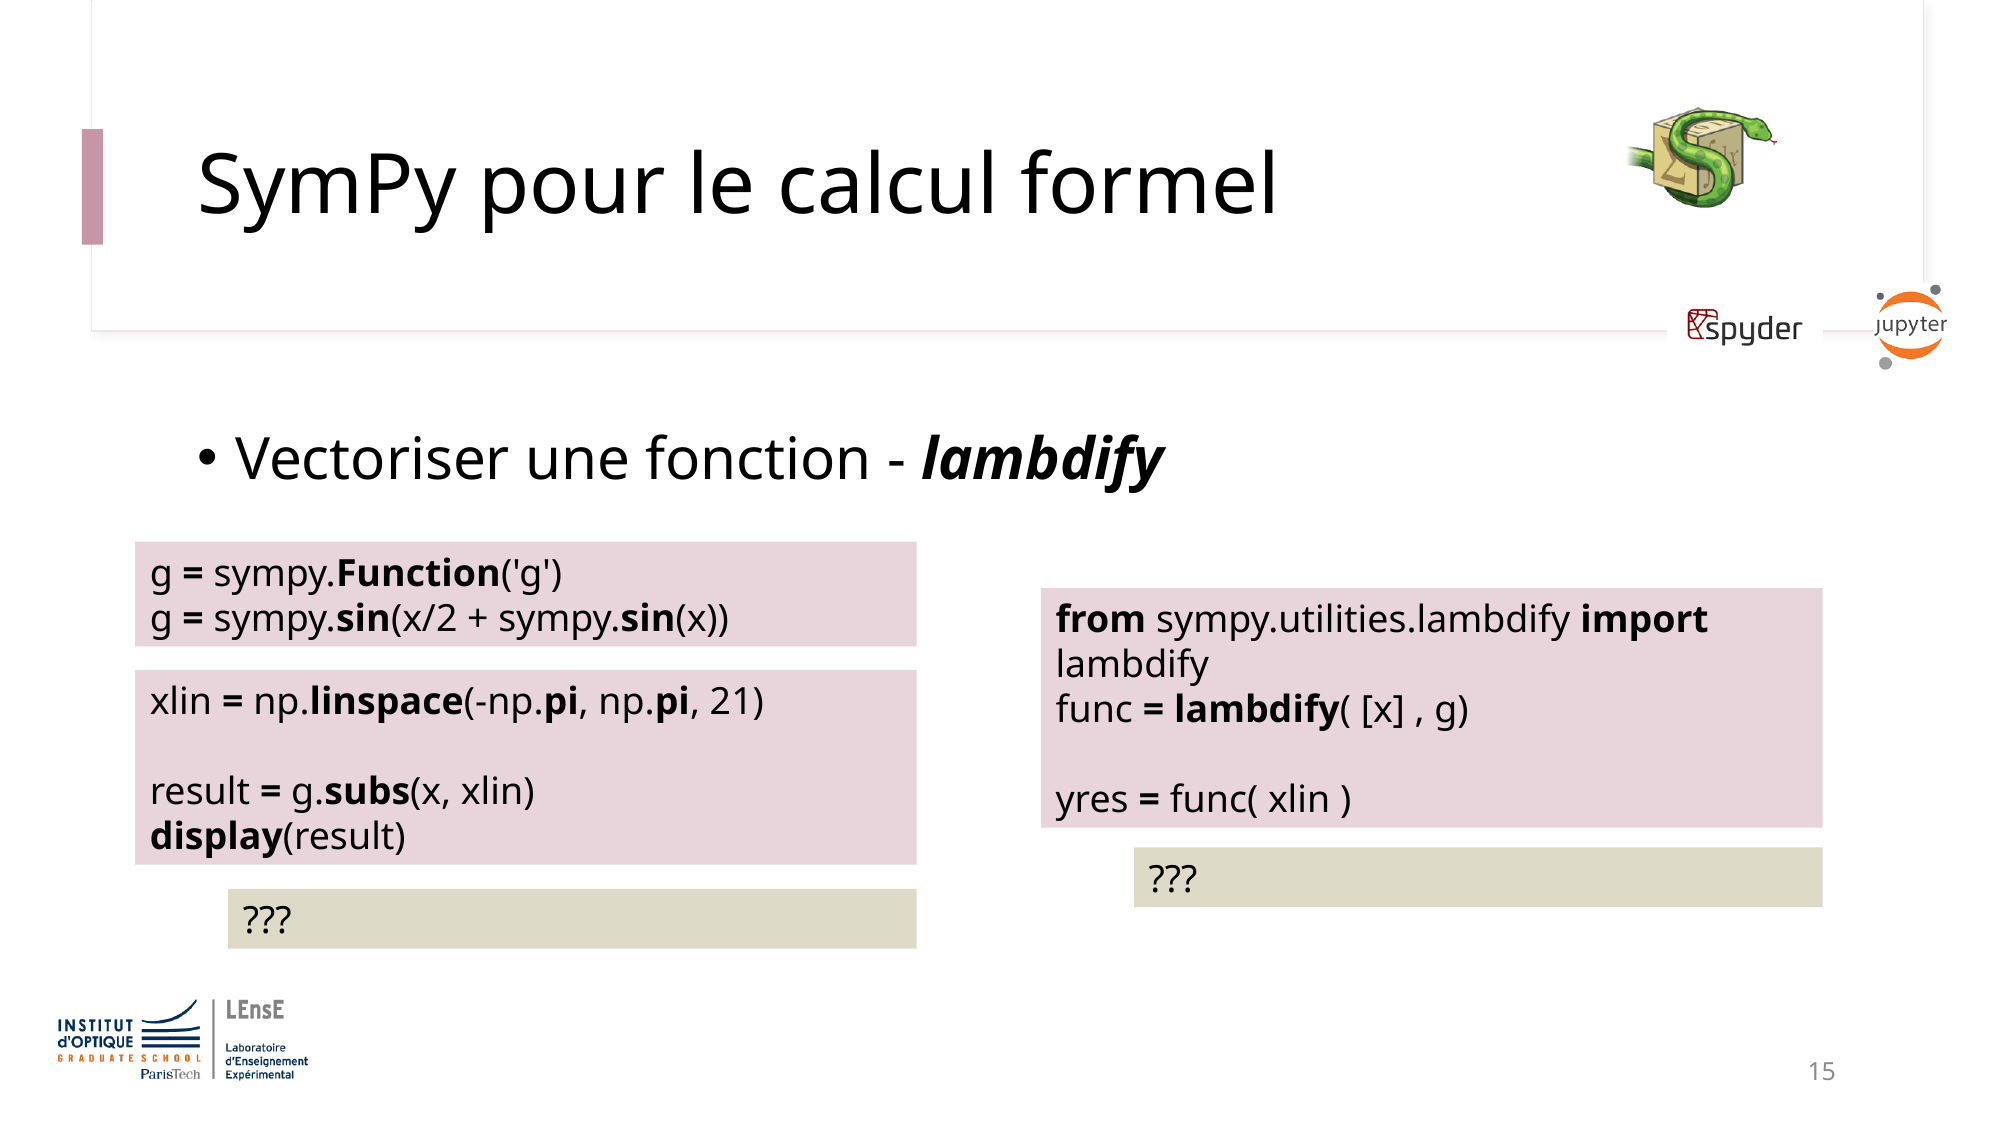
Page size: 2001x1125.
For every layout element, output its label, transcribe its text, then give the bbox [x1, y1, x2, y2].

title SymPy pour le calcul formel [183, 90, 1851, 284]
text_box ??? [228, 888, 917, 949]
text_box g = sympy.Function('g') g = sympy.sin(x/2 + sympy.sin(x)) [135, 541, 917, 647]
picture [33, 973, 333, 1097]
picture [1626, 107, 1777, 209]
picture [1666, 288, 1823, 366]
text_box from sympy.utilities.lambdify import lambdify func = lambdify( [x] , g) yres = func( xlin ) [1040, 588, 1823, 828]
text_box xlin = np.linspace(-np.pi, np.pi, 21) result = g.subs(x, xlin) display(result) [135, 669, 917, 865]
slide_number 15 [1401, 1042, 1851, 1103]
text_box ??? [1134, 847, 1823, 908]
picture [1873, 283, 1948, 370]
list Vectoriser une fonction - lambdify [183, 406, 1823, 1013]
